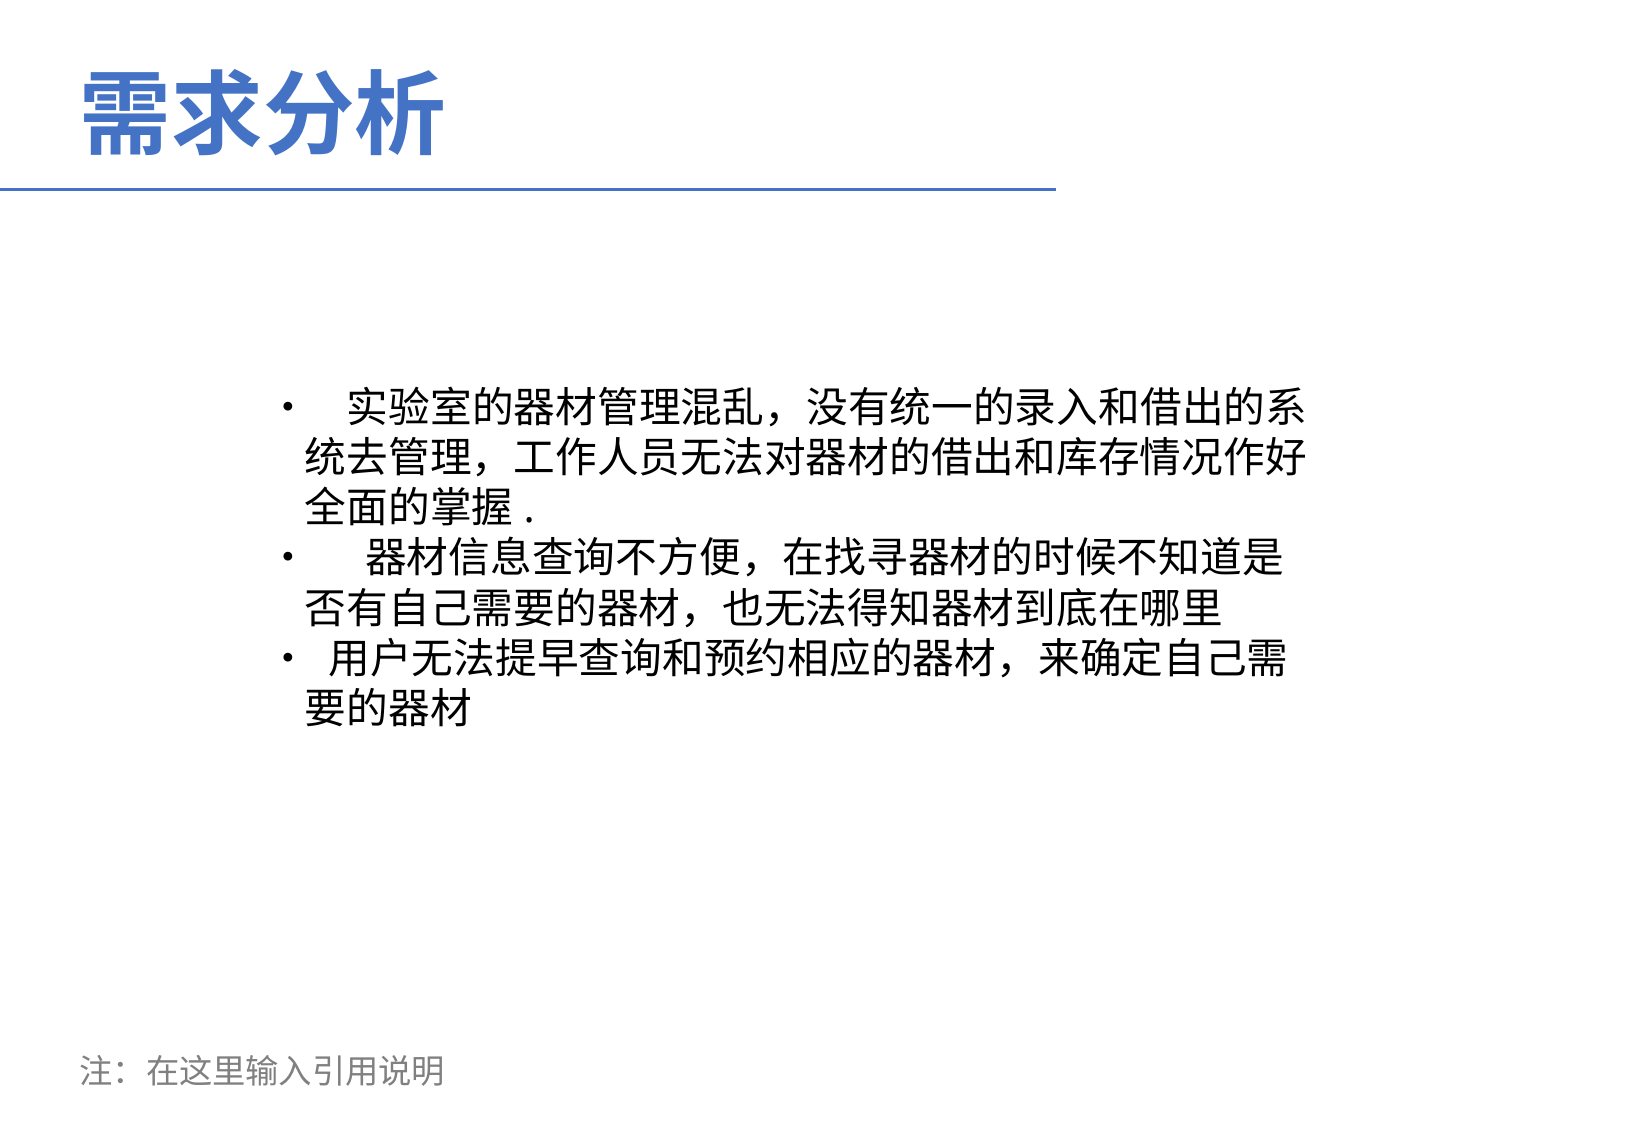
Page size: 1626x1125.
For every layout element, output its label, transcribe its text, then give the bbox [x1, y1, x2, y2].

list 需求分析 [64, 48, 1371, 156]
text_box • 实验室的器材管理混乱，没有统一的录入和借出的系统去管理，工作人员无法对器材的借出和库存情况作好全面的掌握. • 器材信息查询不方便，在找寻器材的时候不知道是否有自己需要的器材，也无法得知器材到底在哪里 • 用户无法提早查询和预约相应的器材，来确定自己需要的器材 [252, 373, 1333, 739]
text_box 注：在这里输入引用说明 [64, 1042, 546, 1098]
